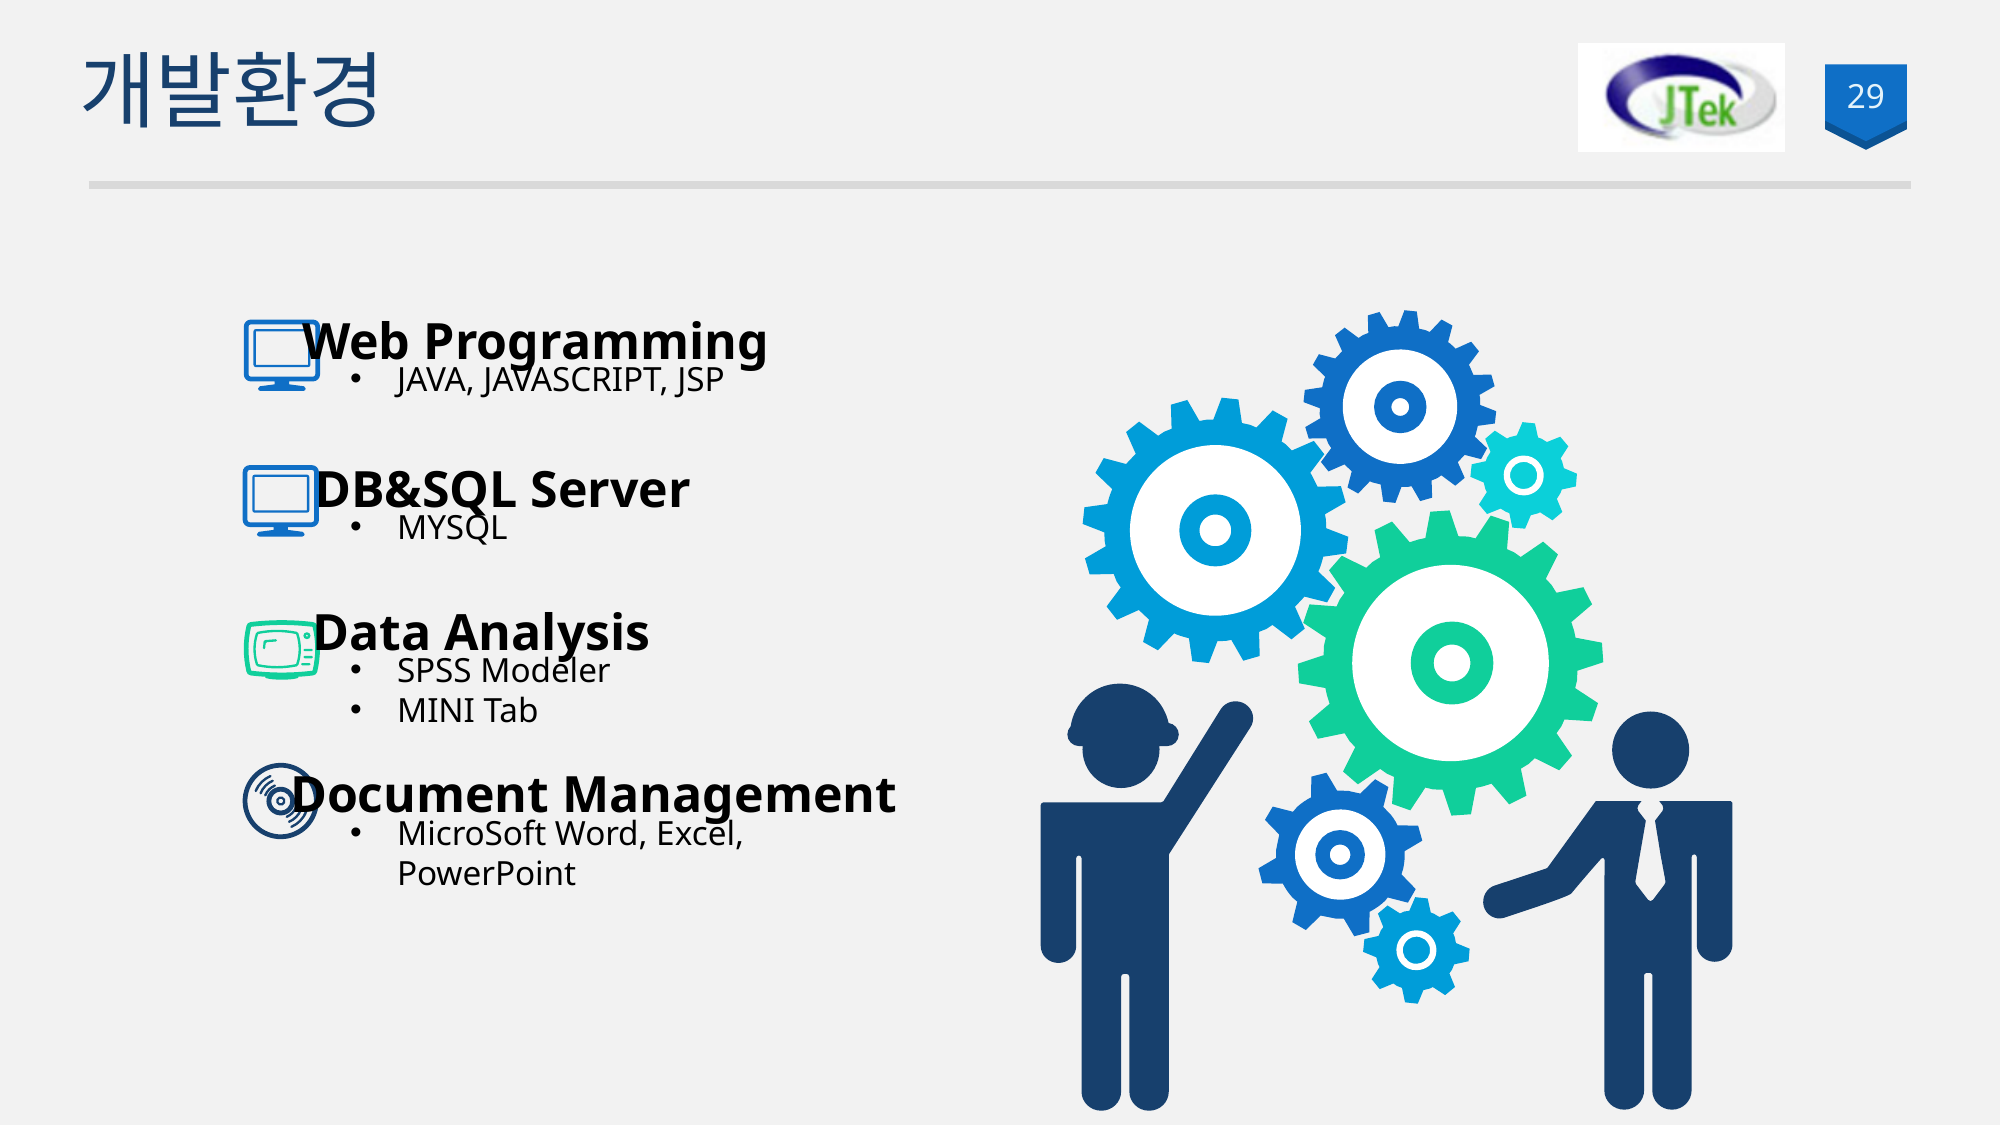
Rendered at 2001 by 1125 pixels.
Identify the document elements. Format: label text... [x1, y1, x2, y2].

text_box [1382, 389, 1418, 425]
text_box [1483, 711, 1733, 1110]
text_box [1352, 564, 1549, 762]
text_box [1396, 930, 1437, 971]
picture [1578, 43, 1785, 152]
text_box [1322, 837, 1358, 873]
text_box [1258, 772, 1423, 937]
text_box [1082, 397, 1349, 664]
text_box [1470, 422, 1577, 529]
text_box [242, 762, 319, 840]
text_box [1303, 310, 1497, 503]
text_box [335, 755, 890, 901]
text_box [335, 302, 890, 407]
text_box [1422, 633, 1482, 693]
text_box [1503, 455, 1544, 496]
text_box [1040, 683, 1256, 1111]
text_box 개발환경 [64, 24, 1694, 165]
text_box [242, 465, 319, 537]
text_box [335, 593, 890, 739]
text_box [1189, 504, 1242, 557]
text_box [1363, 897, 1470, 1004]
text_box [335, 450, 890, 555]
text_box [1342, 349, 1458, 464]
text_box [1129, 445, 1301, 616]
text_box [243, 319, 321, 391]
text_box [1297, 510, 1604, 816]
slide_number 29 [1811, 67, 1921, 128]
text_box [1295, 809, 1386, 900]
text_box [243, 620, 320, 680]
